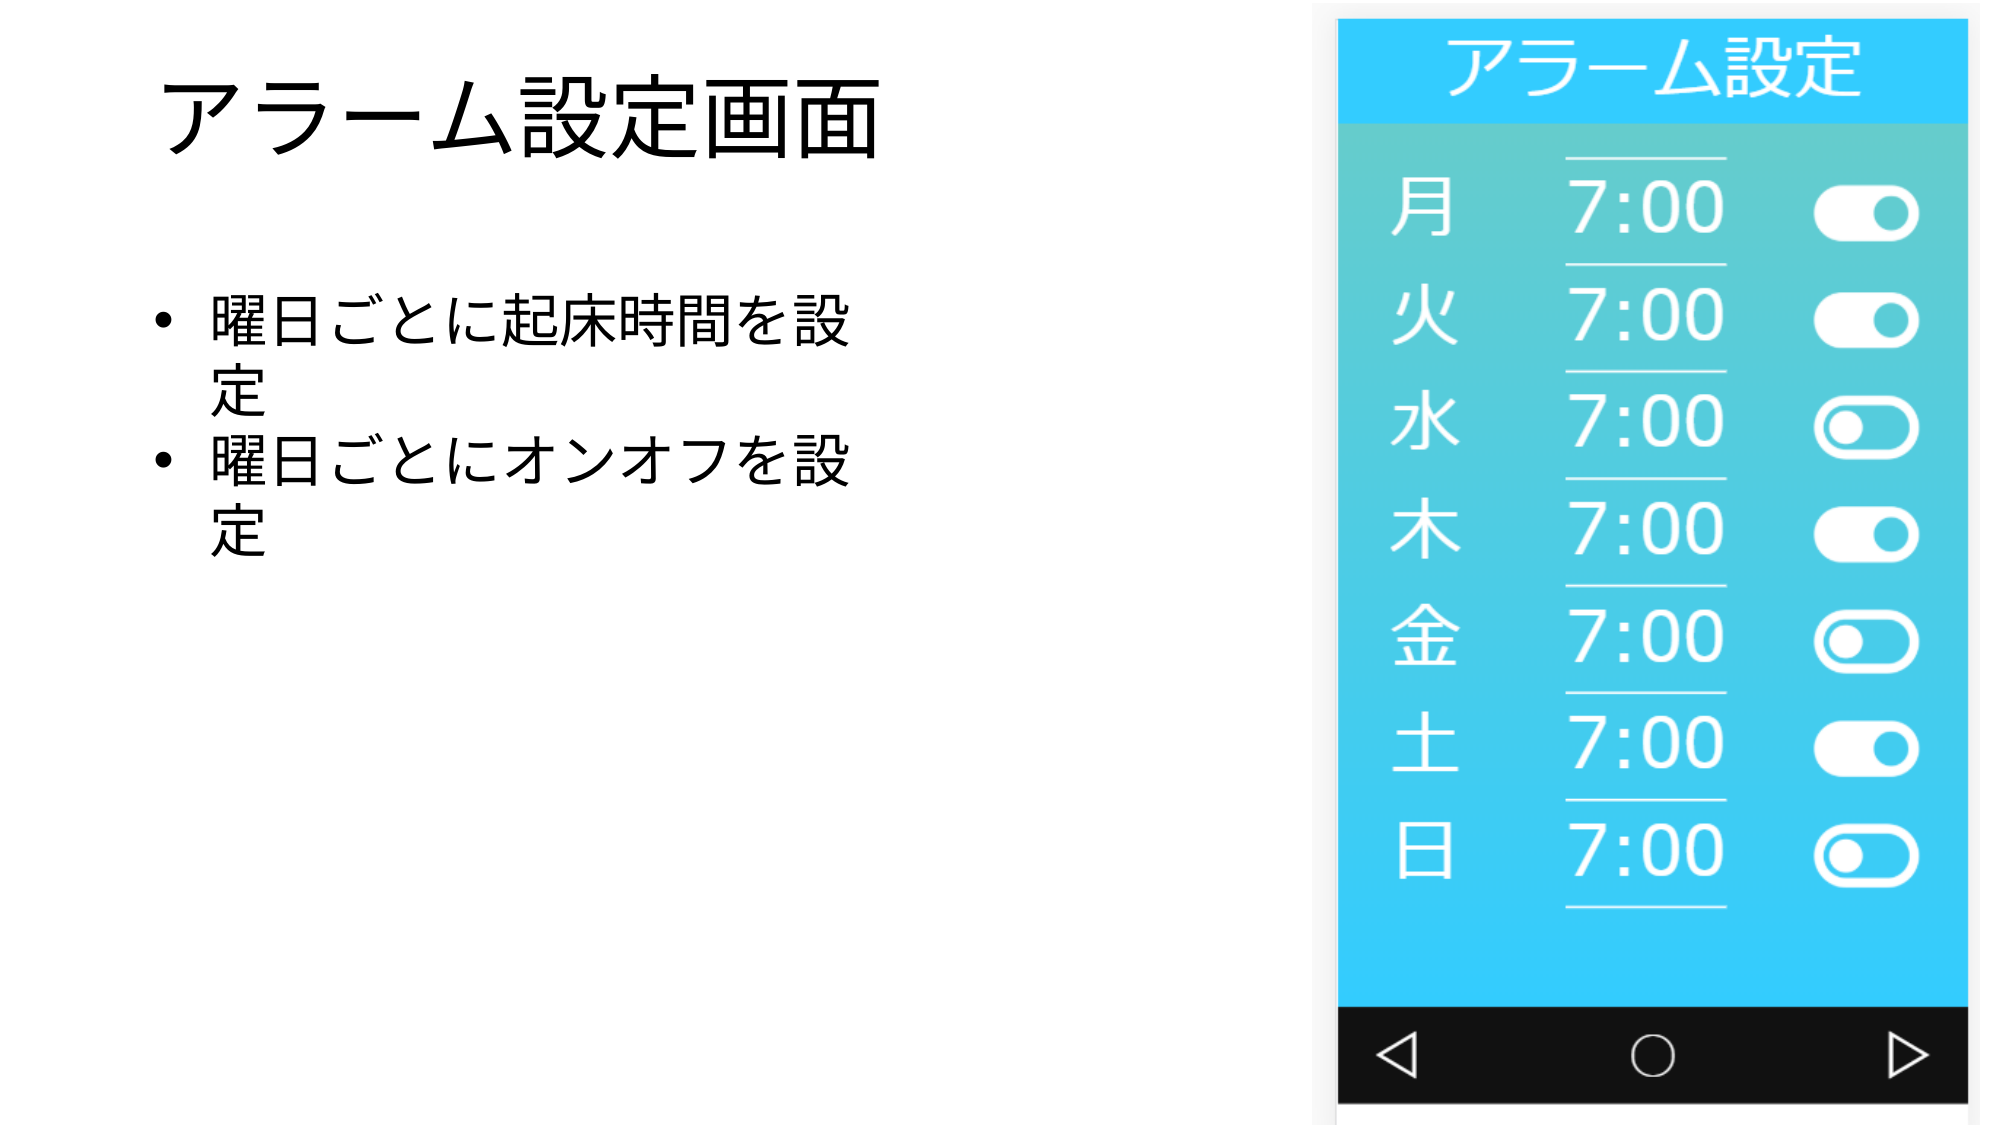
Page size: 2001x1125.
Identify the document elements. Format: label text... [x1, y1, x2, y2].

title アラーム設定画面 [138, 23, 965, 222]
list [1312, 3, 1980, 1125]
text_box 曜日ごとに起床時間を設定 曜日ごとにオンオフを設定 [138, 276, 902, 572]
